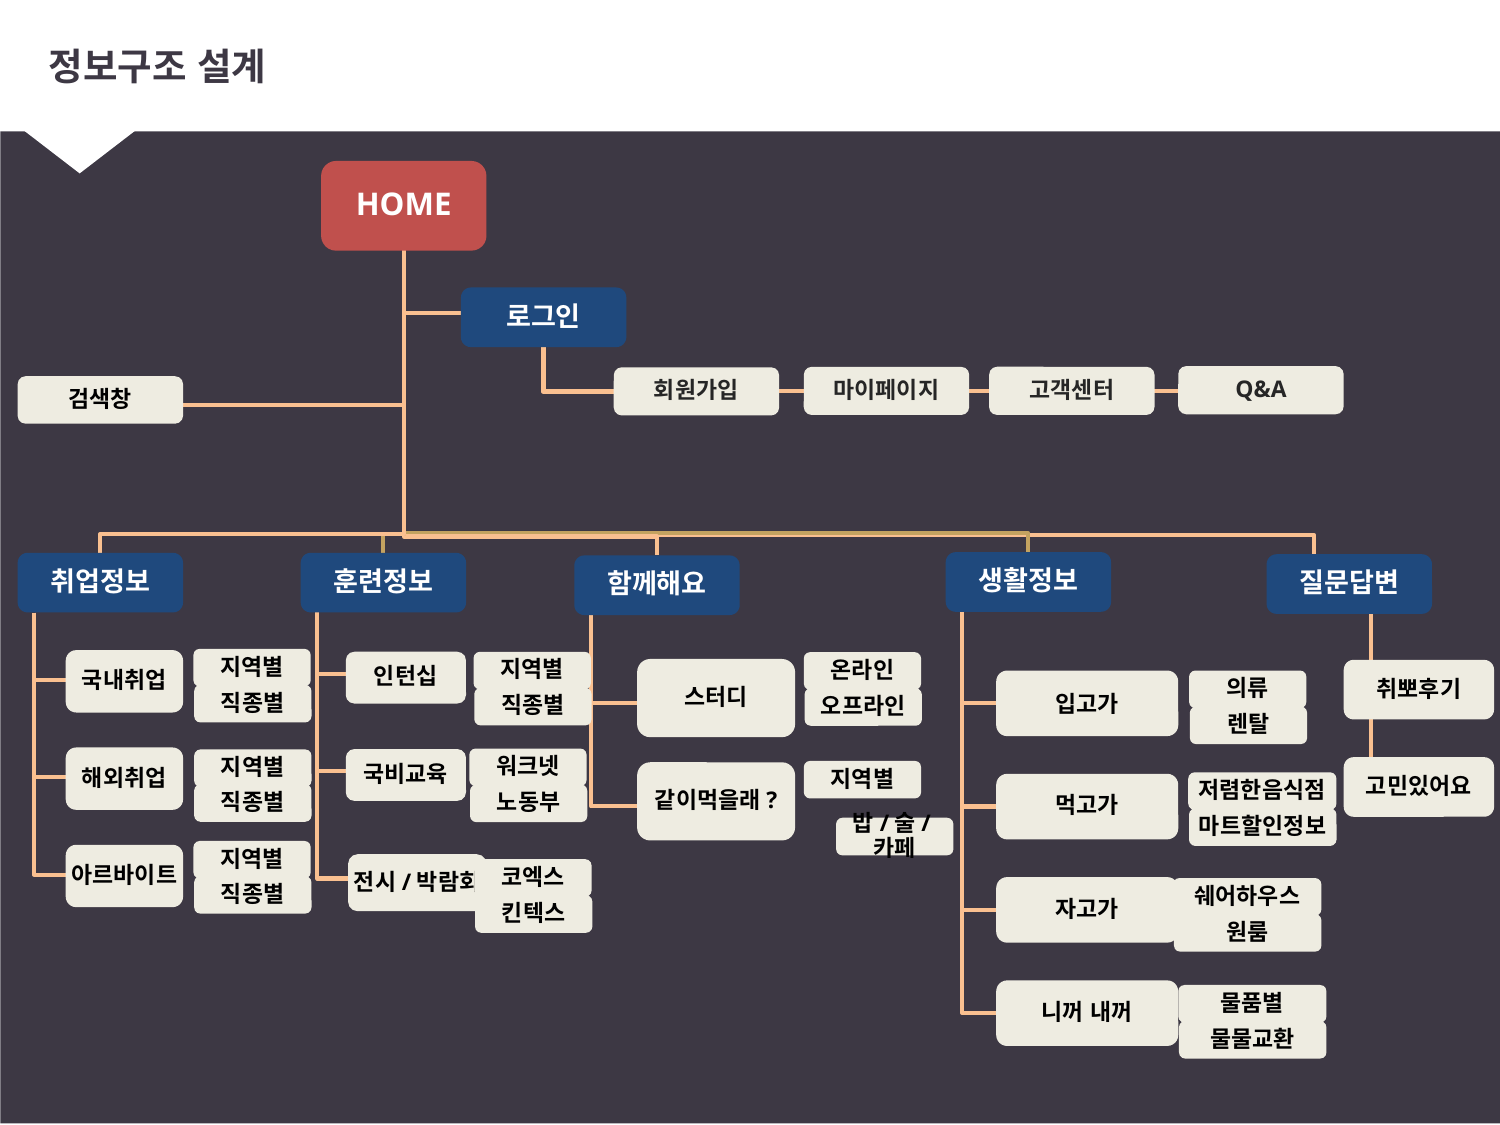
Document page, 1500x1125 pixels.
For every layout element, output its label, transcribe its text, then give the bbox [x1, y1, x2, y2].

title 정보구조 설계 [33, 19, 1483, 113]
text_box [17, 160, 1495, 1059]
